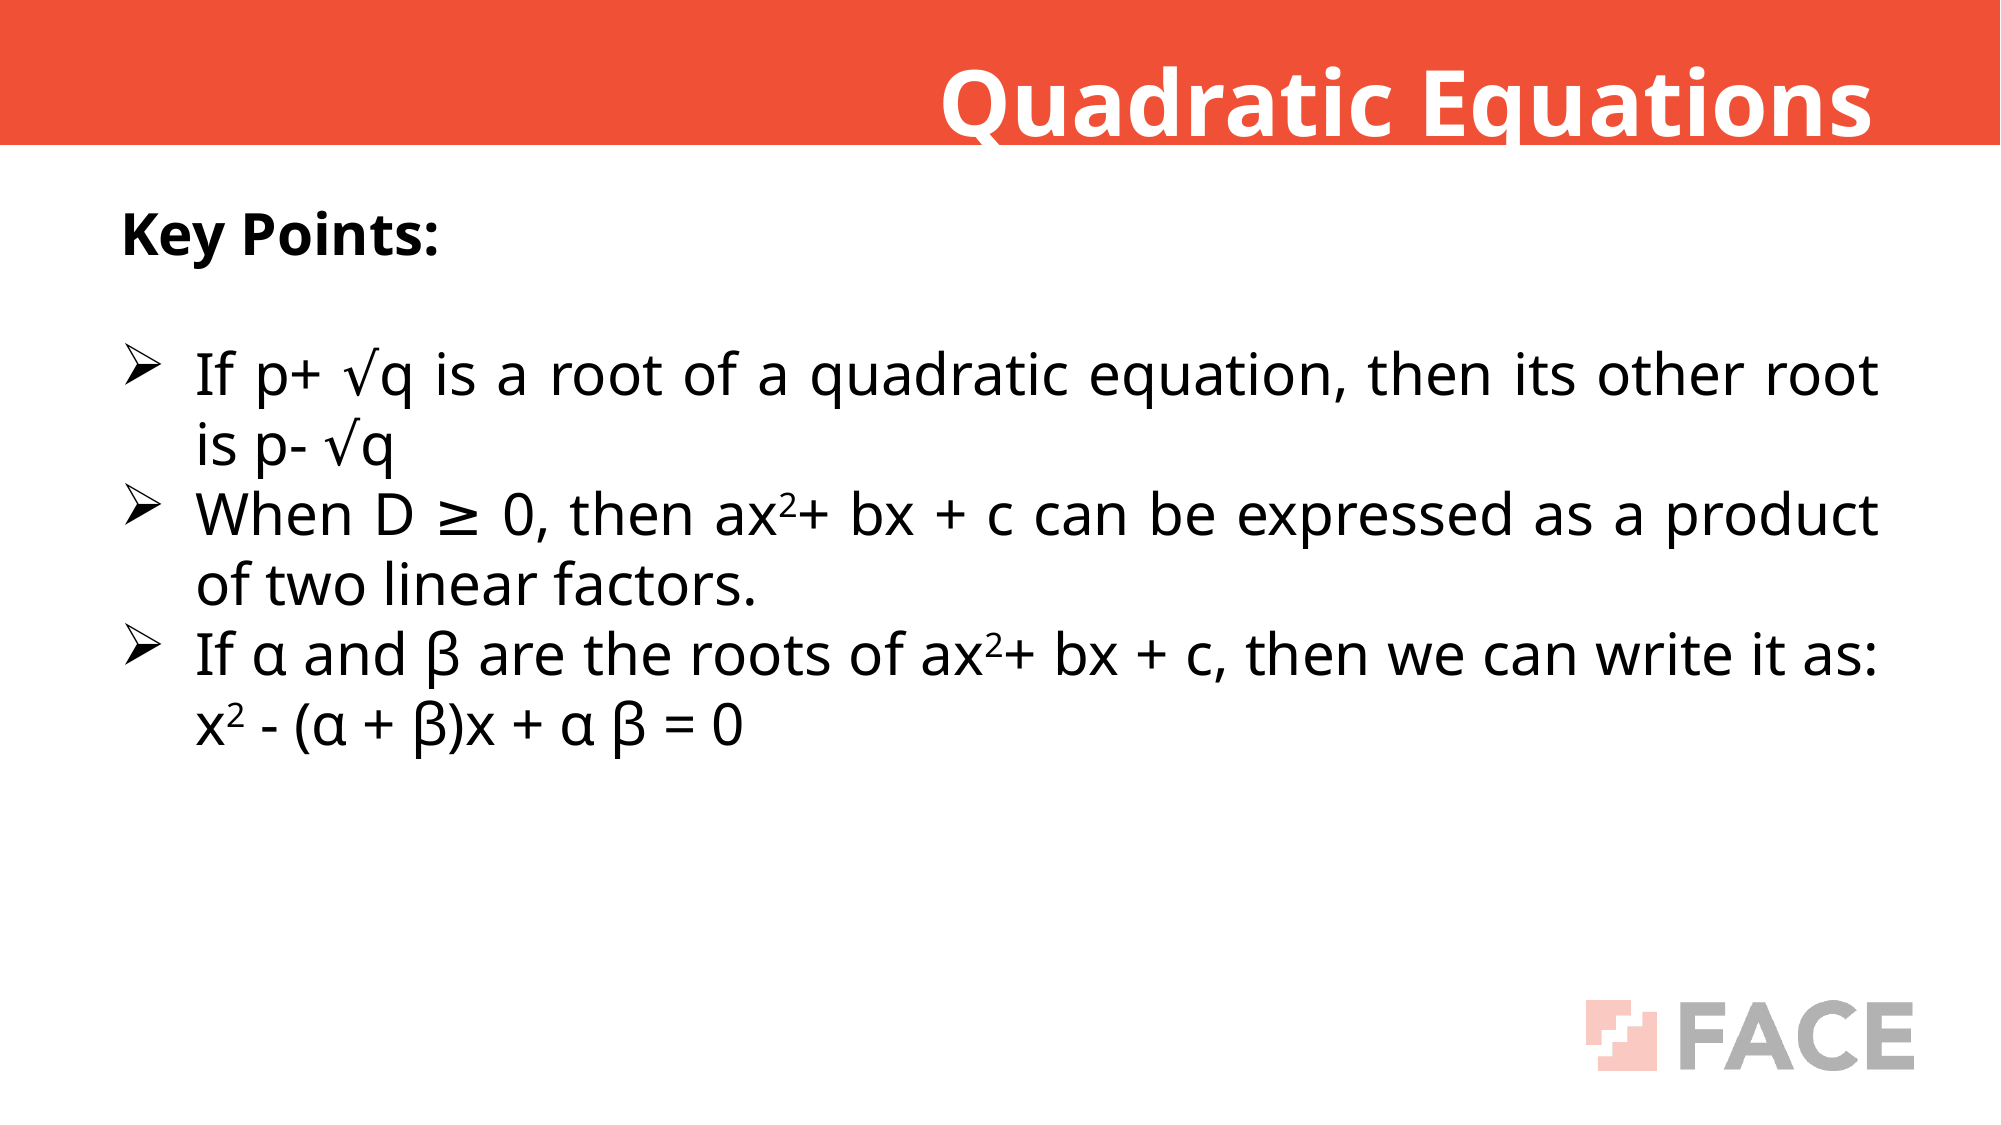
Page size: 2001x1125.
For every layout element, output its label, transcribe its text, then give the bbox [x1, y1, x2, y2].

text_box Quadratic Equations [638, 37, 1914, 163]
picture [1586, 1000, 1914, 1072]
text_box [0, 0, 2000, 147]
text_box Key Points: If p+ √q is a root of a quadratic equation, then its other root is p- √q When D ≥ 0, then ax2+ bx + c can be expressed as a product of two linear factors. If α and β are the roots of ax2+ bx + c, then we can write it as: x2 - (α + β)x + α β = 0 [105, 189, 1895, 765]
